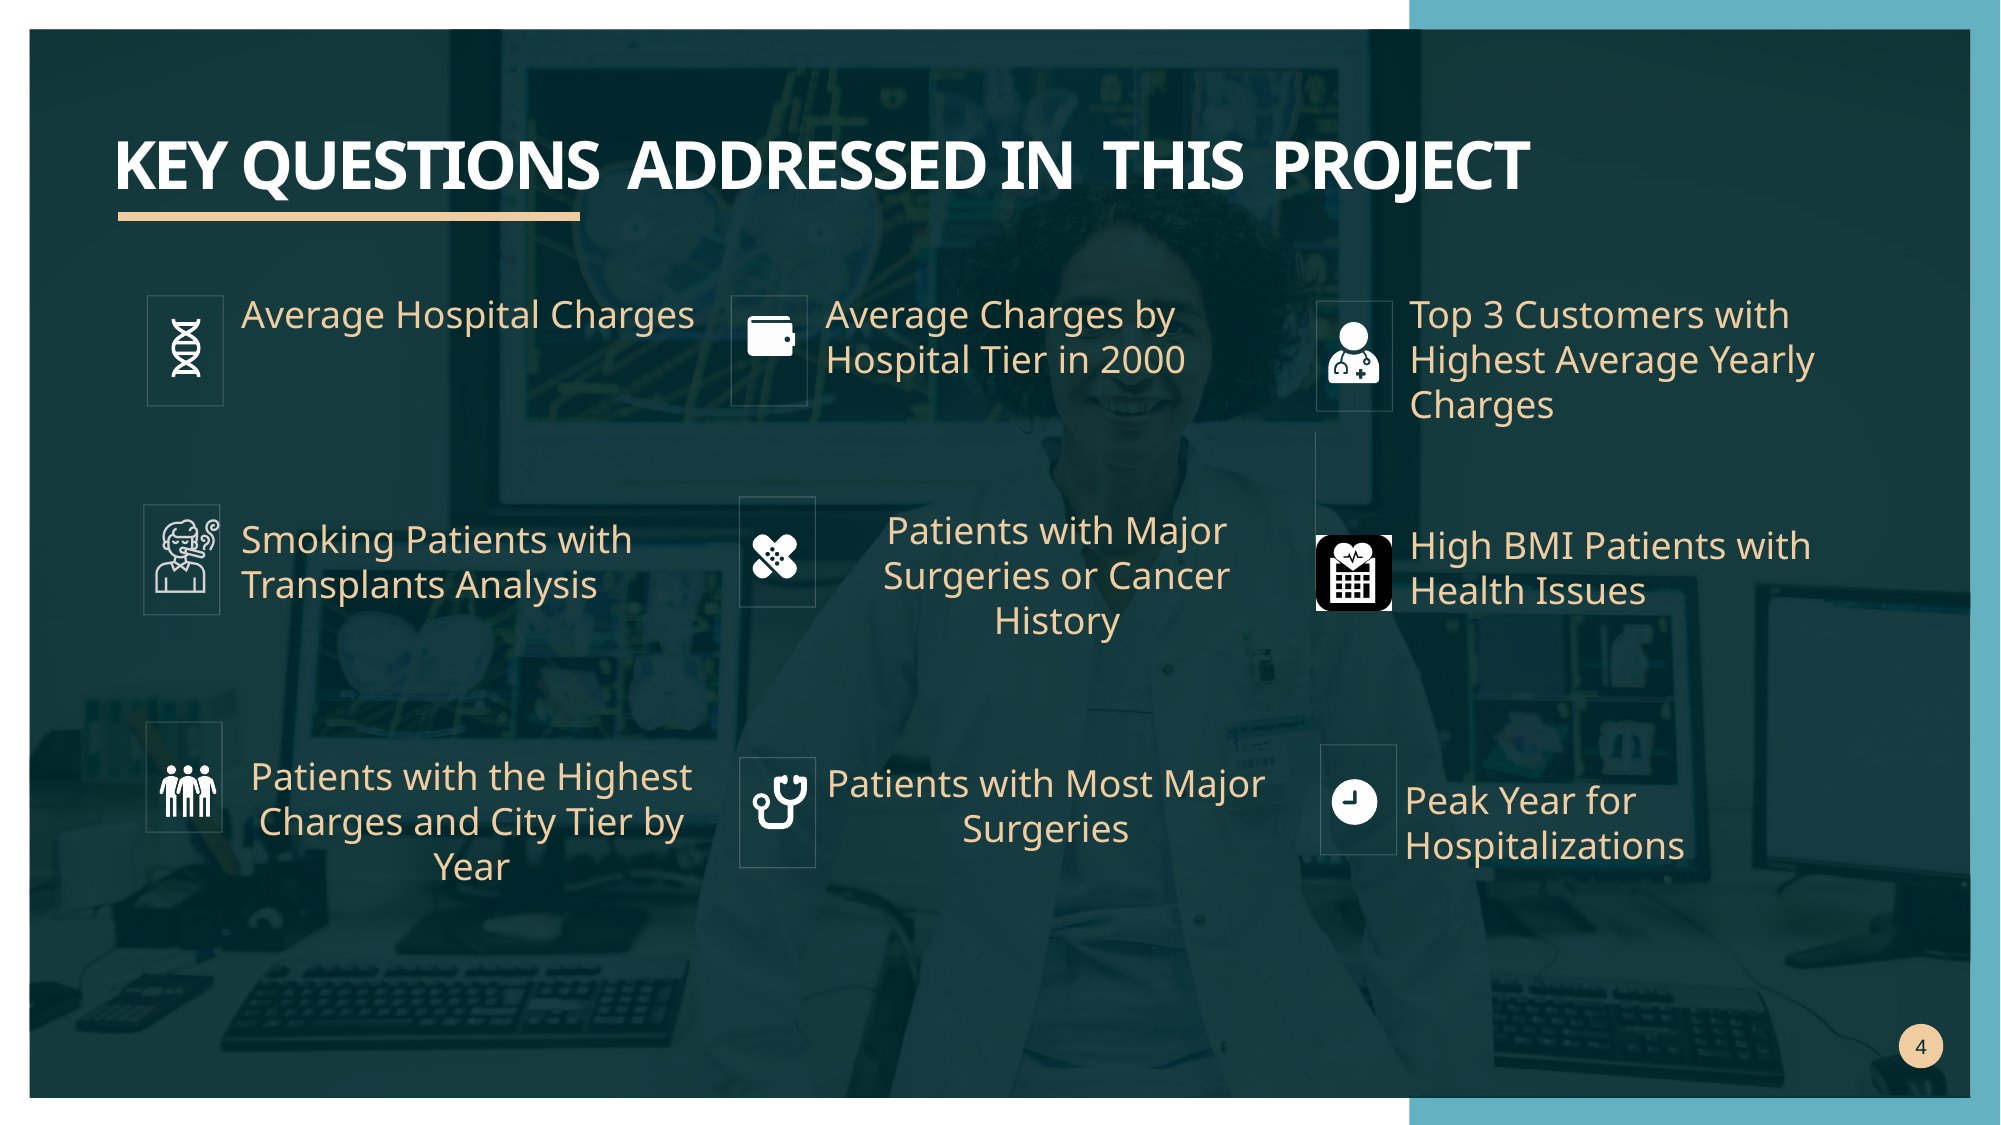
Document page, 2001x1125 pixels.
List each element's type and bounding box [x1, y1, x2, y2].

picture [29, 29, 1971, 1098]
text_box [1328, 321, 1379, 384]
text_box [752, 534, 797, 579]
